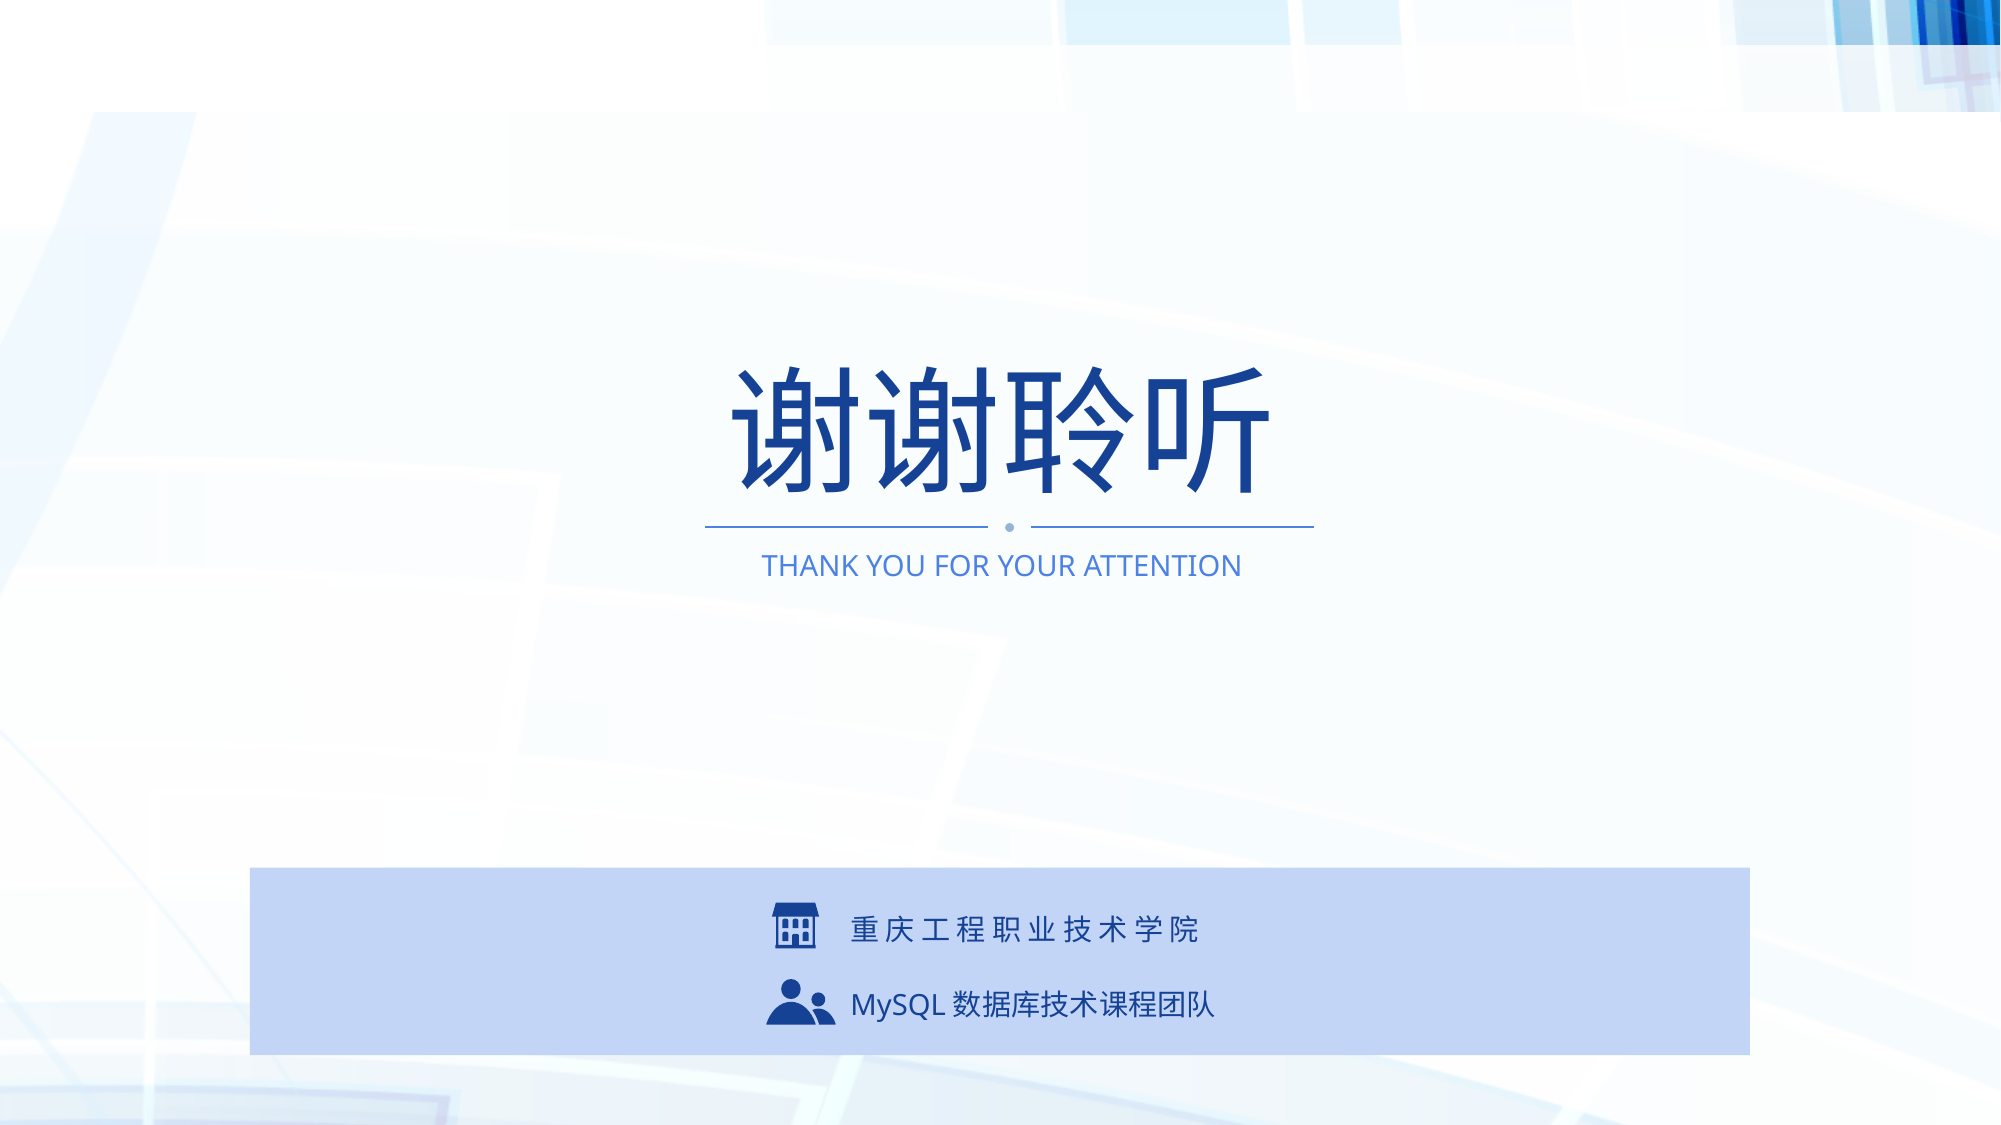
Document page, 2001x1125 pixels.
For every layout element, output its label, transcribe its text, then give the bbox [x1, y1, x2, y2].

text_box [1005, 523, 1015, 532]
text_box 重庆工程职业技术学院 [835, 905, 1210, 952]
text_box [249, 867, 1750, 1056]
text_box [765, 977, 837, 1026]
text_box 谢谢聆听 [705, 336, 1298, 518]
picture [0, 0, 2001, 45]
text_box MySQL数据库技术课程团队 [835, 980, 1225, 1027]
text_box [771, 902, 820, 949]
text_box THANK YOU FOR YOUR ATTENTION [737, 542, 1268, 588]
